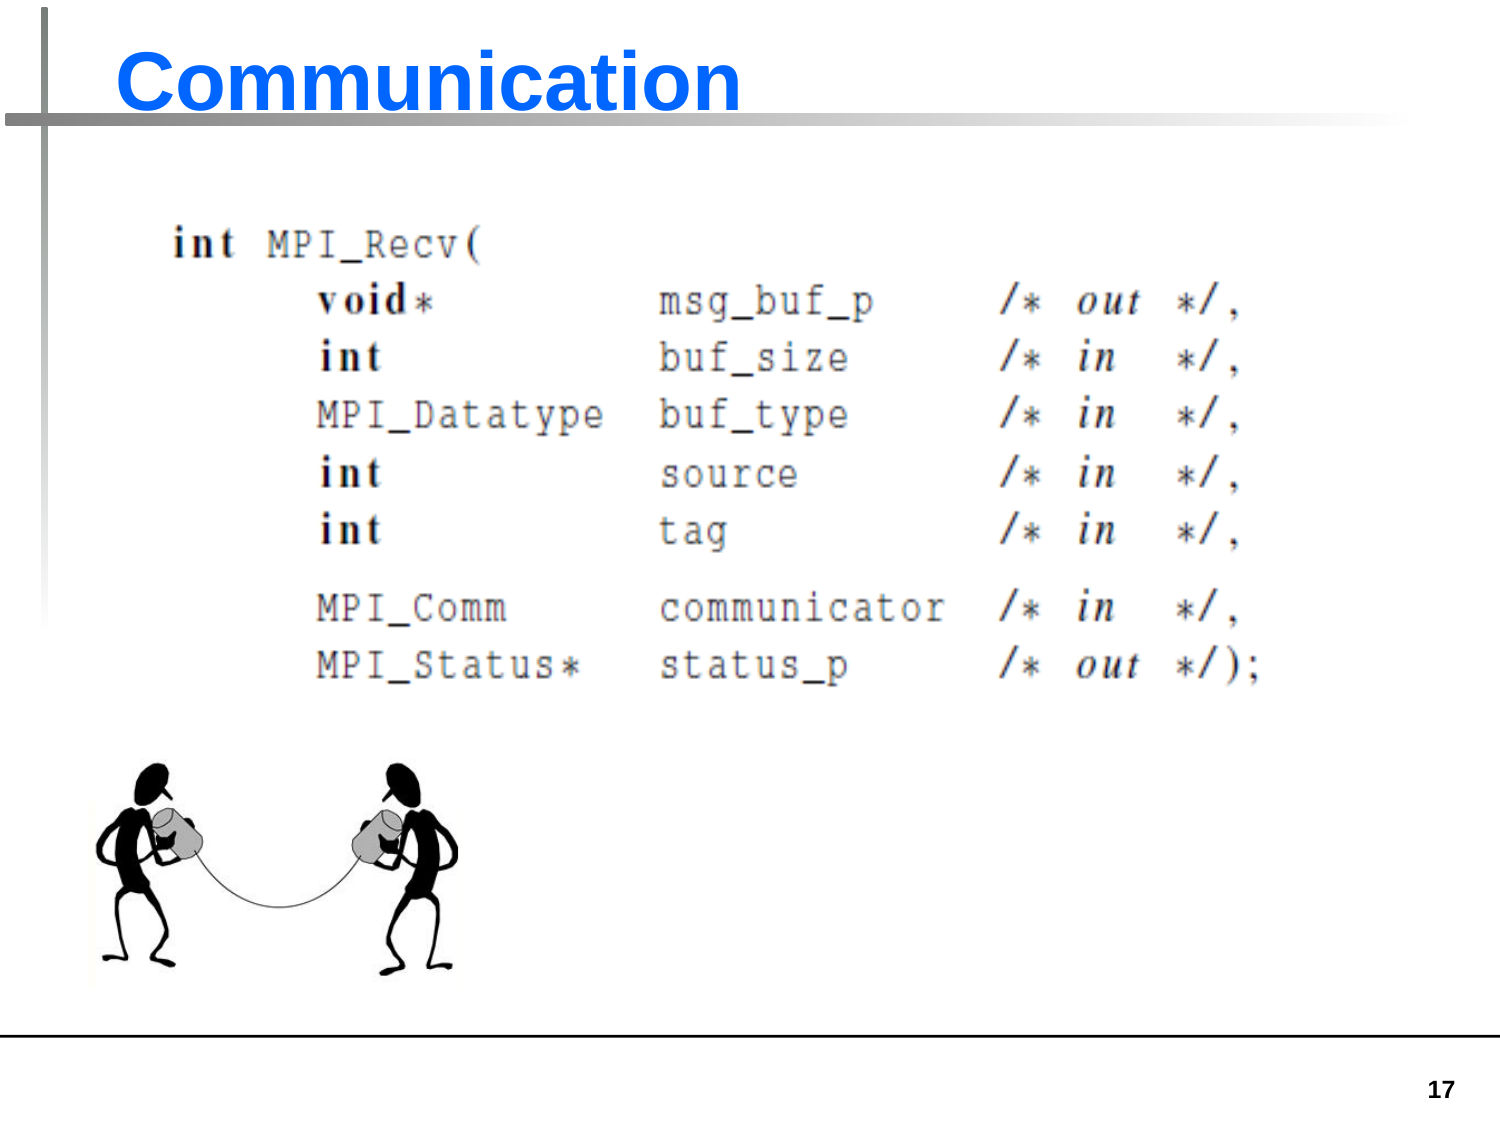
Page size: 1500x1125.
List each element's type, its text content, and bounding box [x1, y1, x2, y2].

title Communication [100, 0, 1459, 135]
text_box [159, 207, 1306, 717]
picture [88, 739, 467, 988]
